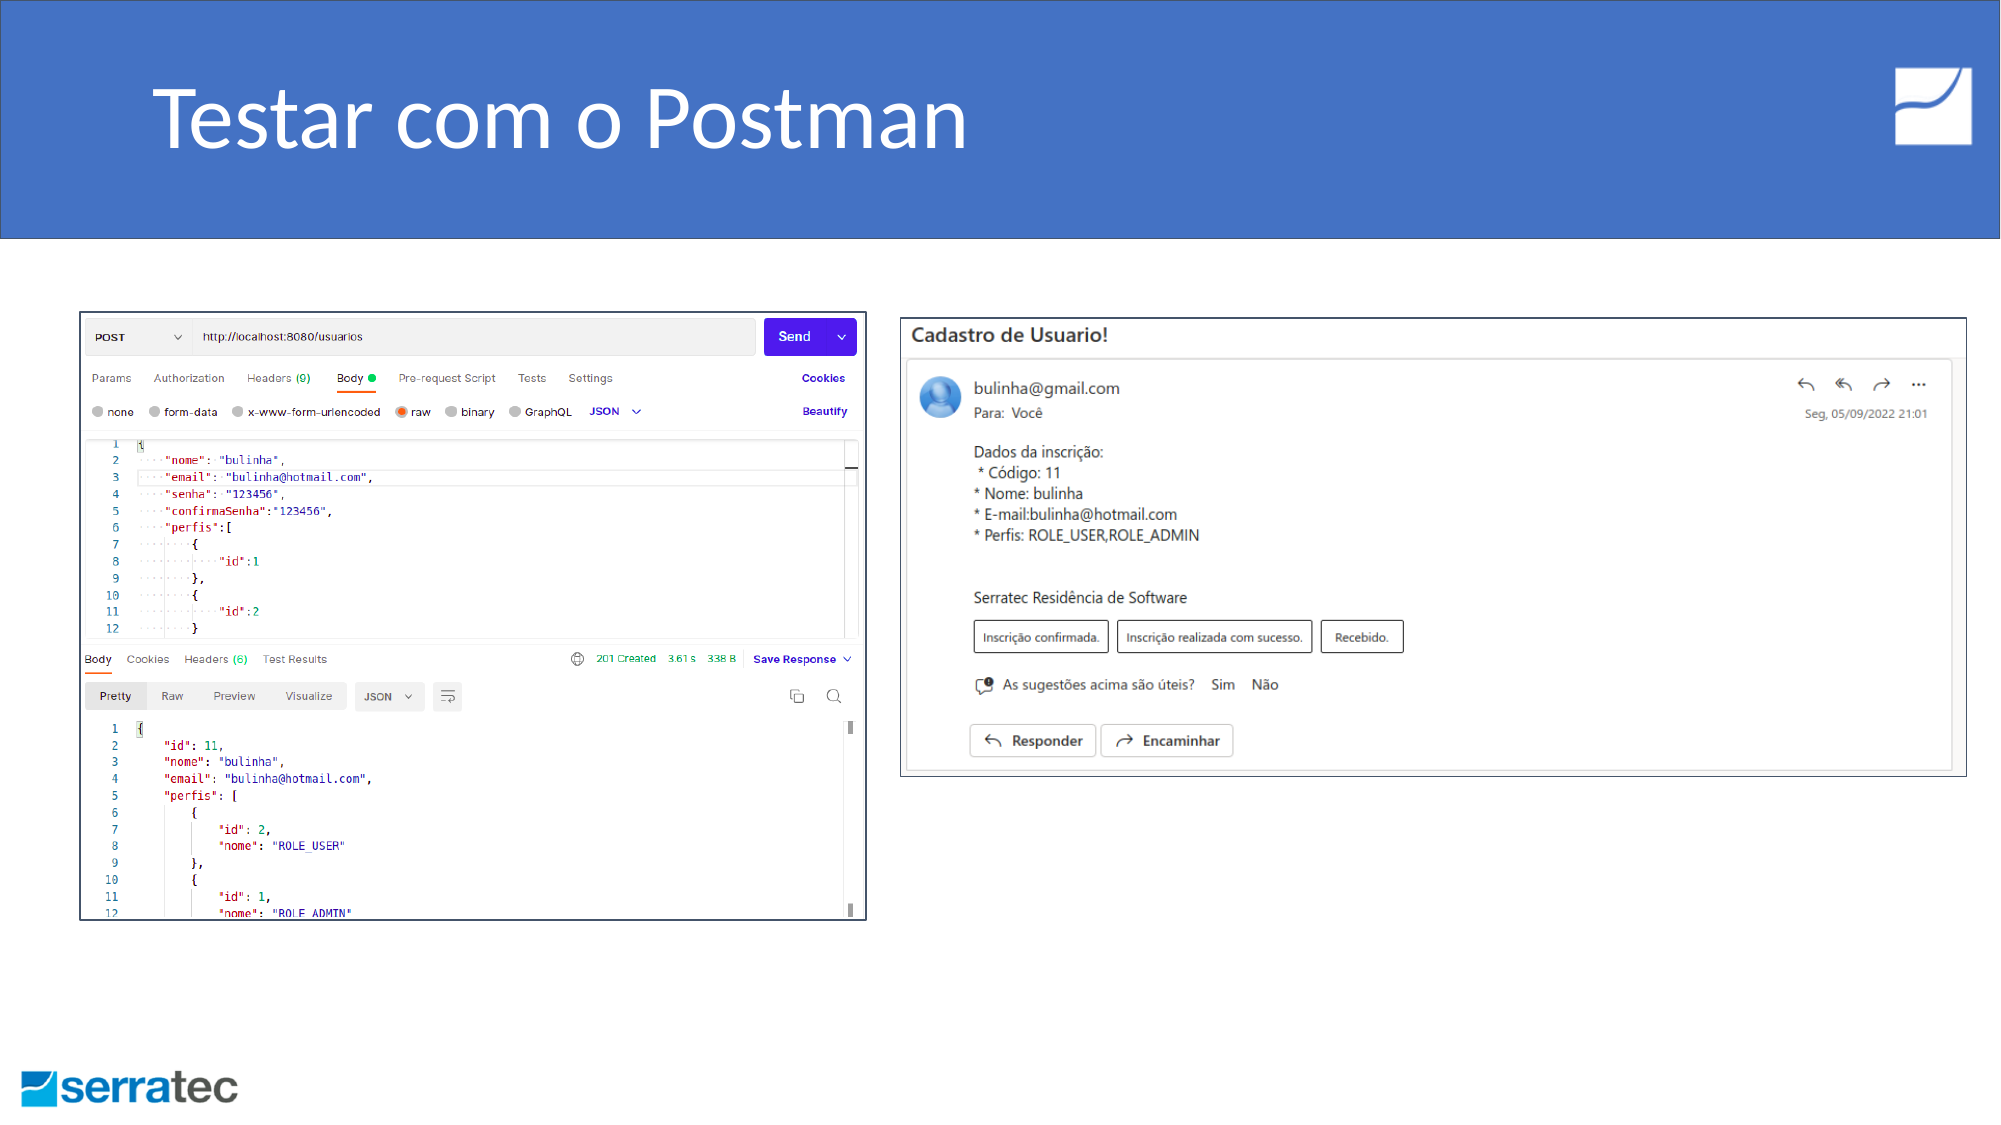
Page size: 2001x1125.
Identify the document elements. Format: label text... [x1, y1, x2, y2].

picture [14, 1064, 247, 1113]
picture [1895, 65, 1976, 148]
picture [80, 312, 866, 920]
picture [900, 318, 1966, 776]
title Testar com o Postman [137, 9, 1863, 228]
